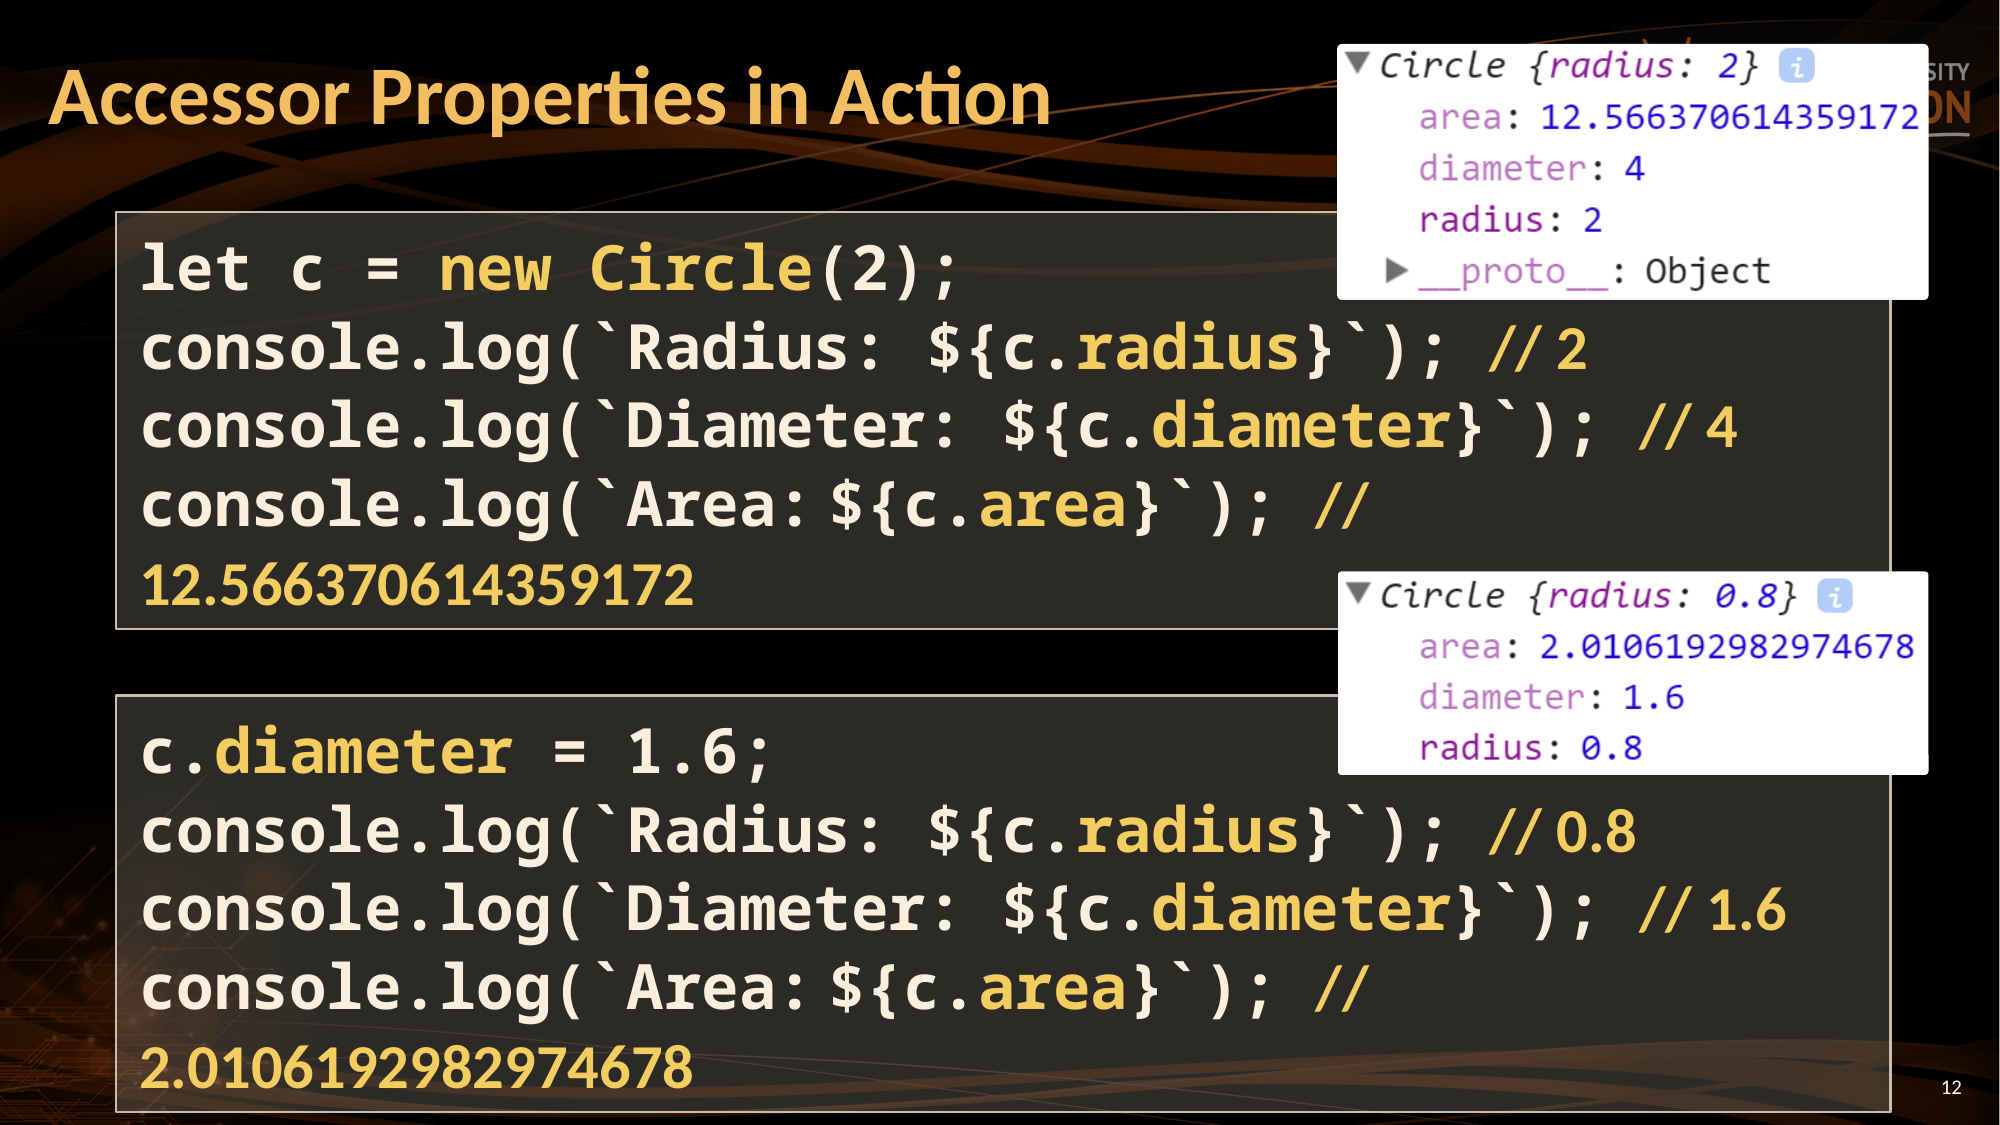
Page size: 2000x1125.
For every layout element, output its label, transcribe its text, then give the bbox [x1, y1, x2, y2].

slide_number 12 [1897, 1070, 1968, 1103]
text_box c.diameter = 1.6; console.log(`Radius: ${c.radius}`); // 0.8 console.log(`Diameter: ${c.diameter}`); // 1.6 console.log(`Area: ${c.area}`); // 2.0106192982974678 [115, 695, 1891, 1113]
title Accessor Properties in Action [30, 6, 1602, 189]
text_box let c = new Circle(2); console.log(`Radius: ${c.radius}`); // 2 console.log(`Diameter: ${c.diameter}`); // 4 console.log(`Area: ${c.area}`); // 12.566370614359172 [115, 212, 1891, 630]
picture [0, 0, 2000, 1125]
text_box [1617, 30, 1973, 148]
